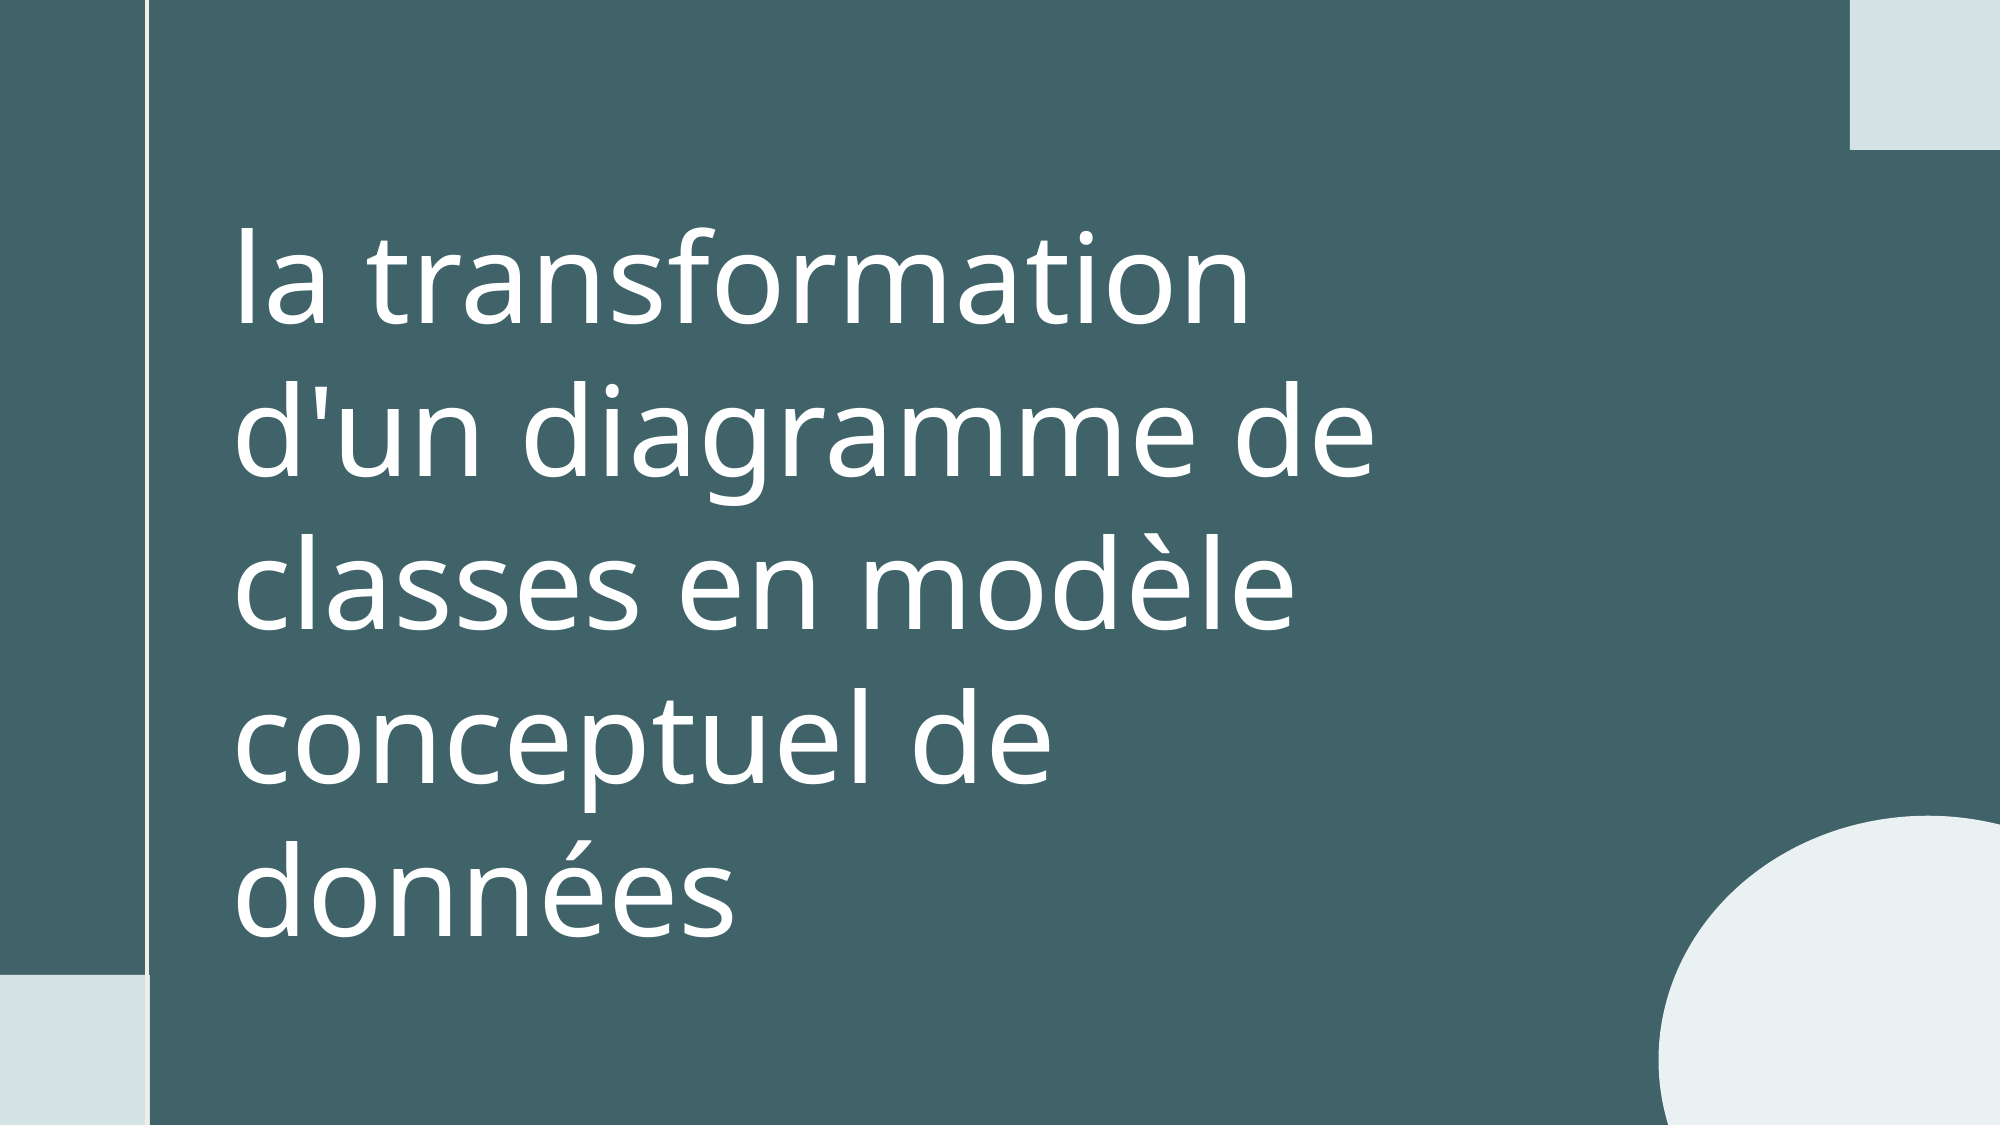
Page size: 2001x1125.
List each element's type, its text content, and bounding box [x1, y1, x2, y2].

title la transformation d'un diagramme de classes en modèle conceptuel de données [216, 113, 1488, 975]
text_box [1657, 814, 2000, 1125]
